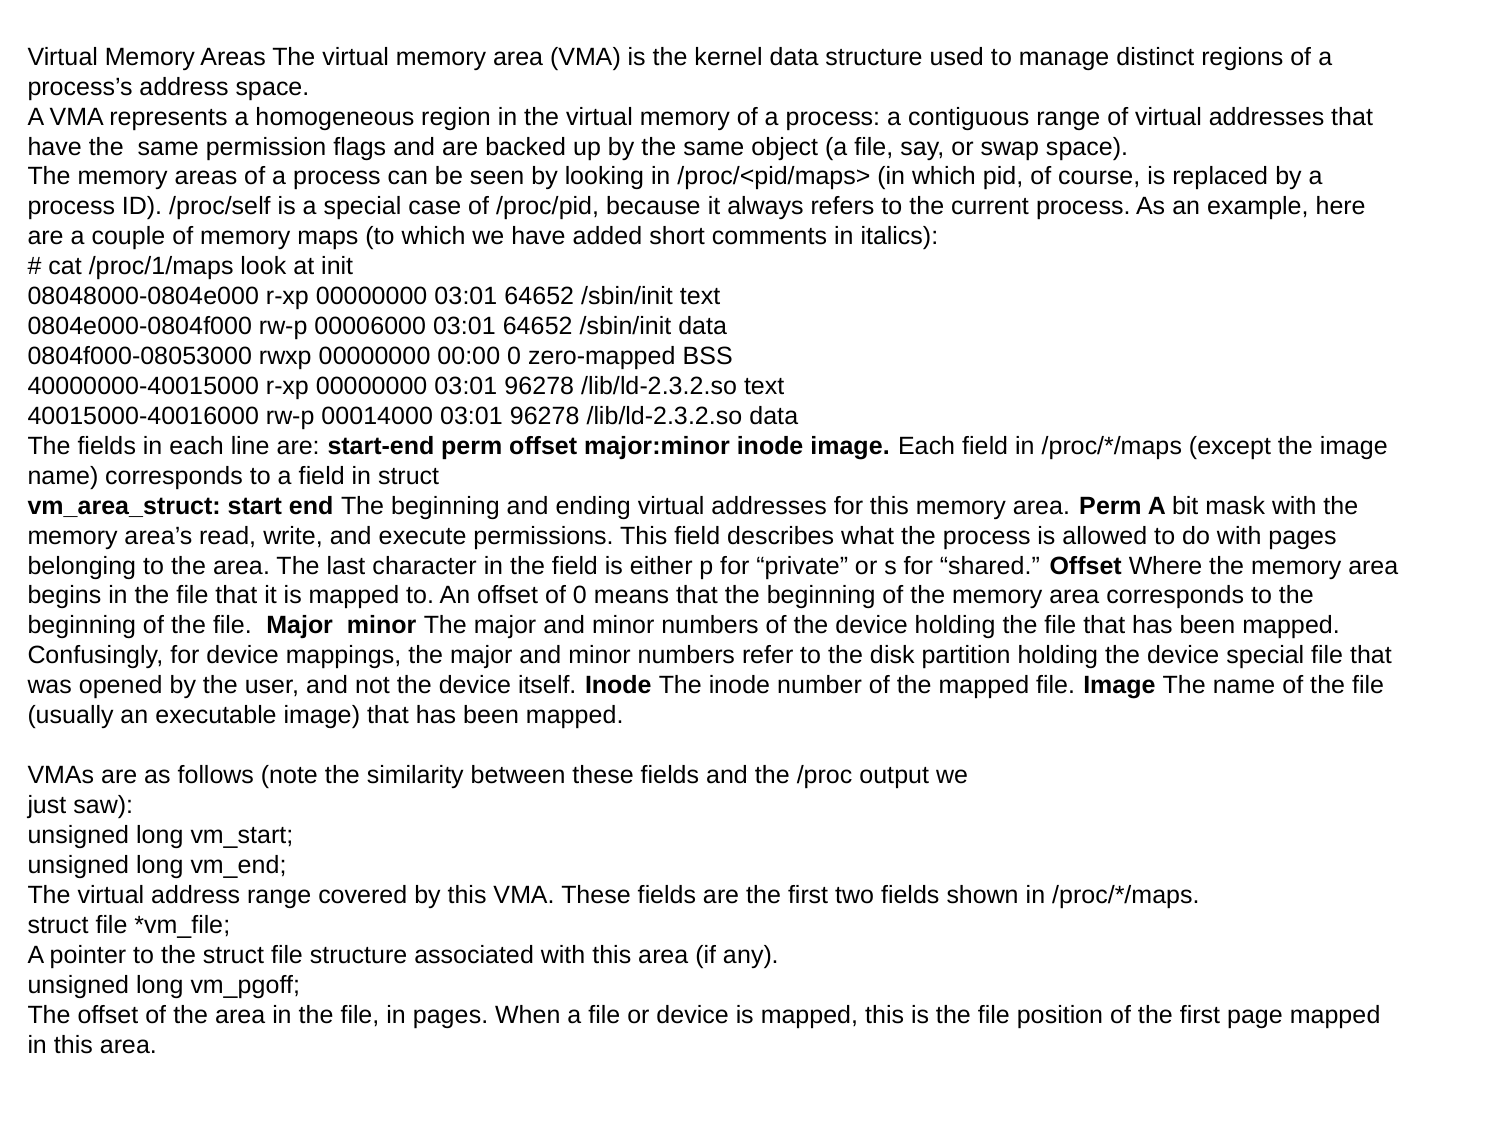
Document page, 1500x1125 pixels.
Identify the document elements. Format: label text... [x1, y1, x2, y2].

text_box Virtual Memory Areas The virtual memory area (VMA) is the kernel data structure used to manage distinct regions of a process’s address space. A VMA represents a homogeneous region in the virtual memory of a process: a contiguous range of virtual addresses that have the same permission flags and are backed up by the same object (a file, say, or swap space). The memory areas of a process can be seen by looking in /proc/<pid/maps> (in which pid, of course, is replaced by a process ID). /proc/self is a special case of /proc/pid, because it always refers to the current process. As an example, here are a couple of memory maps (to which we have added short comments in italics): # cat /proc/1/maps look at init 08048000-0804e000 r-xp 00000000 03:01 64652 /sbin/init text 0804e000-0804f000 rw-p 00006000 03:01 64652 /sbin/init data 0804f000-08053000 rwxp 00000000 00:00 0 zero-mapped BSS 40000000-40015000 r-xp 00000000 03:01 96278 /lib/ld-2.3.2.so text 40015000-40016000 rw-p 00014000 03:01 96278 /lib/ld-2.3.2.so data The fields in each line are: start-end perm offset major:minor inode image. Each field in /proc/*/maps (except the image name) corresponds to a field in struct vm_area_struct: start end The beginning and ending virtual addresses for this memory area. Perm A bit mask with the memory area’s read, write, and execute permissions. This field describes what the process is allowed to do with pages belonging to the area. The last character in the field is either p for “private” or s for “shared.” Offset Where the memory area begins in the file that it is mapped to. An offset of 0 means that the beginning of the memory area corresponds to the beginning of the file. Major minor The major and minor numbers of the device holding the file that has been mapped. Confusingly, for device mappings, the major and minor numbers refer to the disk partition holding the device special file that was opened by the user, and not the device itself. Inode The inode number of the mapped file. Image The name of the file (usually an executable image) that has been mapped. VMAs are as follows (note the similarity between these fields and the /proc output we just saw): unsigned long vm_start; unsigned long vm_end; The virtual address range covered by this VMA. These fields are the first two fields shown in /proc/*/maps. struct file *vm_file; A pointer to the struct file structure associated with this area (if any). unsigned long vm_pgoff; The offset of the area in the file, in pages. When a file or device is mapped, this is the file position of the first page mapped in this area. [12, 32, 1417, 990]
